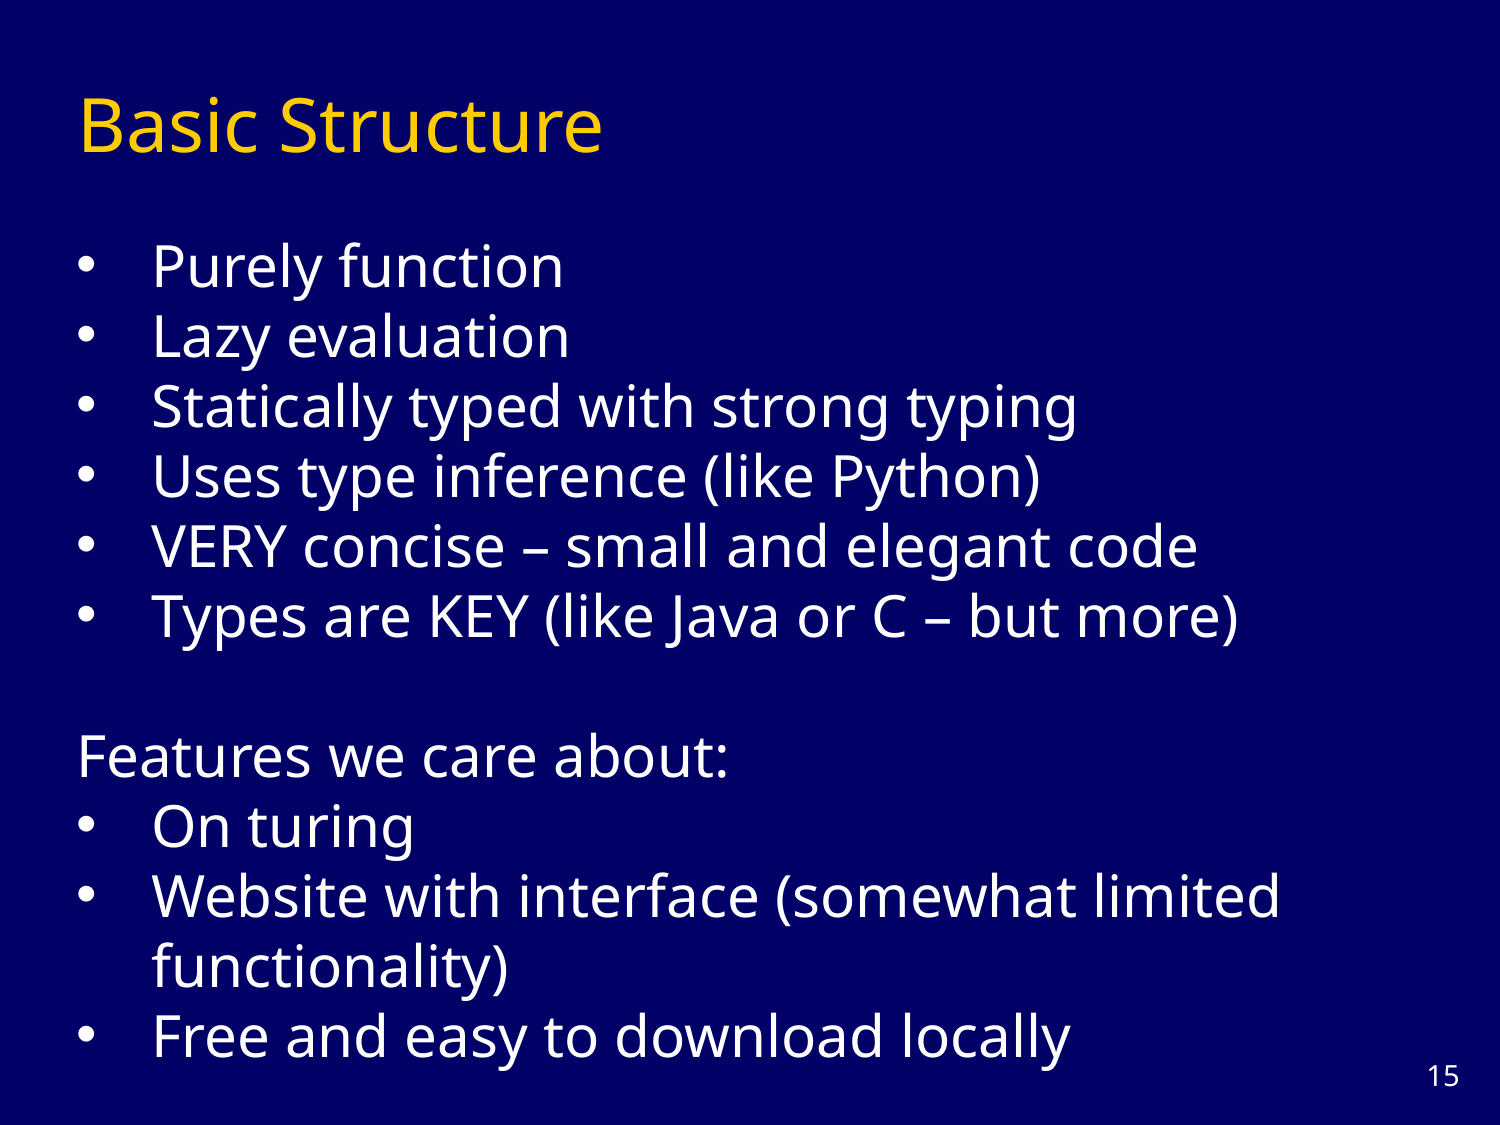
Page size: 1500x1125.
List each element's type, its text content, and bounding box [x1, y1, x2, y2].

title Basic Structure [62, 62, 1338, 175]
slide_number 14 [1374, 1050, 1475, 1100]
text_box Purely function Lazy evaluation Statically typed with strong typing Uses type inference (like Python) VERY concise – small and elegant code Types are KEY (like Java or C – but more) Features we care about: On turing Website with interface (somewhat limited functionality) Free and easy to download locally [61, 221, 1439, 1077]
